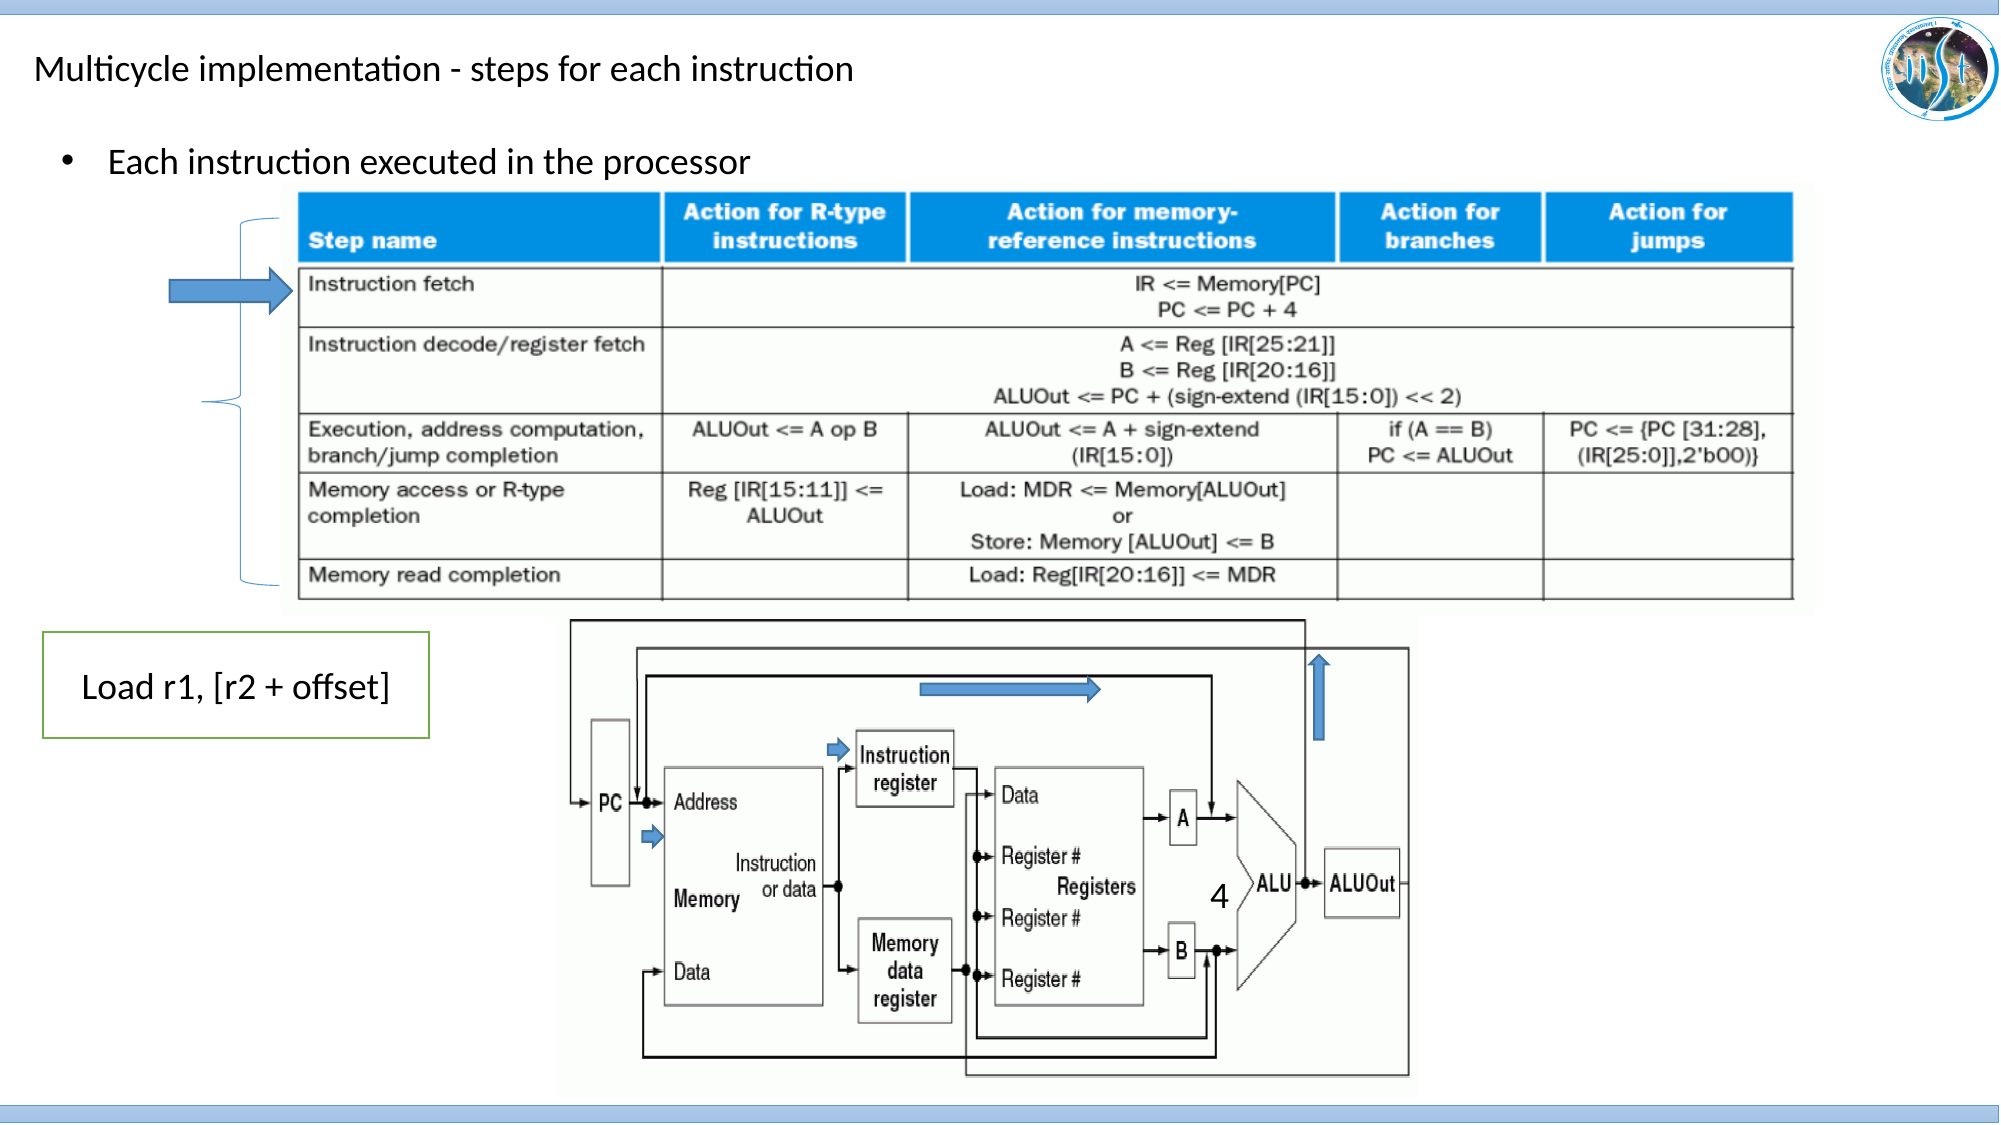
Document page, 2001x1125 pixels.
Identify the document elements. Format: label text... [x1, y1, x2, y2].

text_box [168, 266, 281, 316]
text_box [201, 304, 280, 586]
text_box Load r1, [r2 + offset] [42, 631, 430, 739]
picture [1954, 79, 1999, 121]
picture [281, 182, 1815, 1097]
text_box [239, 217, 280, 278]
text_box [0, 1105, 1999, 1123]
text_box Multicycle implementation - steps for each instruction [18, 36, 1862, 97]
text_box Each instruction executed in the processor [46, 129, 986, 235]
picture [1881, 17, 1999, 121]
text_box [0, 0, 1999, 15]
